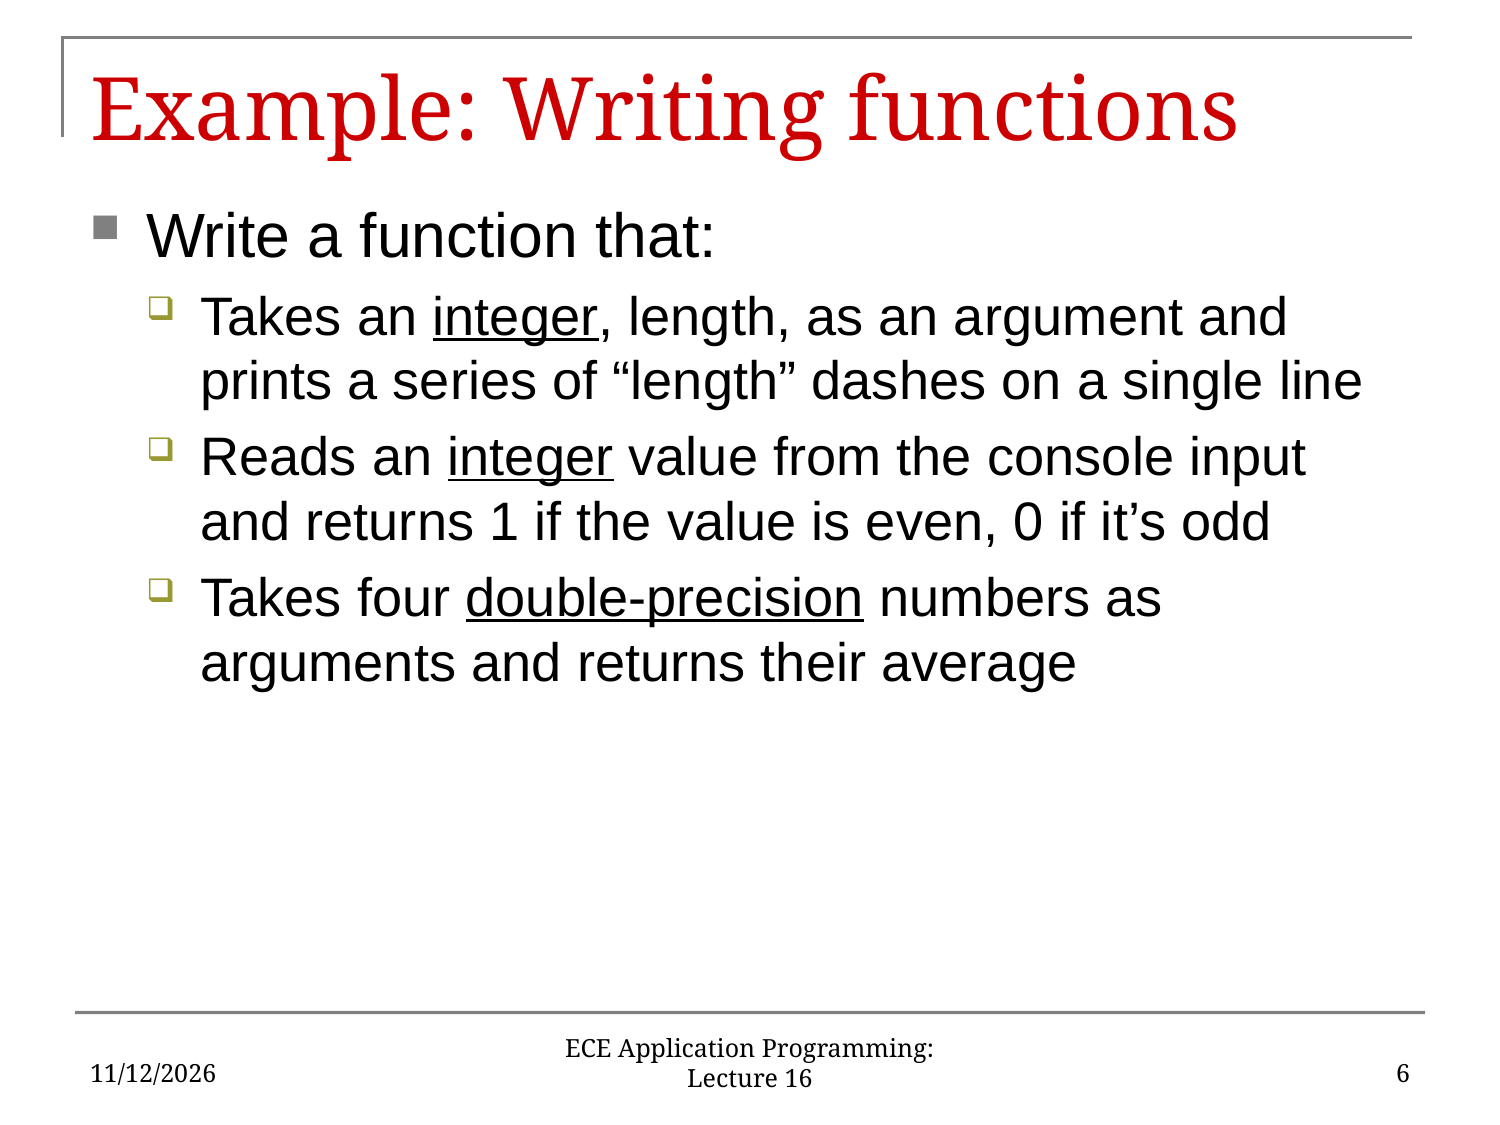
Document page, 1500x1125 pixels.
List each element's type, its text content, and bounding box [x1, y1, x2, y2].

list Write a function that: Takes an integer, length, as an argument and prints a series of “length” dashes on a single line Reads an integer value from the console input and returns 1 if the value is even, 0 if it’s odd Takes four double-precision numbers as arguments and returns their average [75, 187, 1425, 1006]
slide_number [74, 1023, 426, 1100]
slide_number 6 [1074, 1023, 1426, 1100]
footer ECE Application Programming: Lecture 16 [512, 1024, 988, 1101]
title Example: Writing functions [75, 45, 1425, 163]
